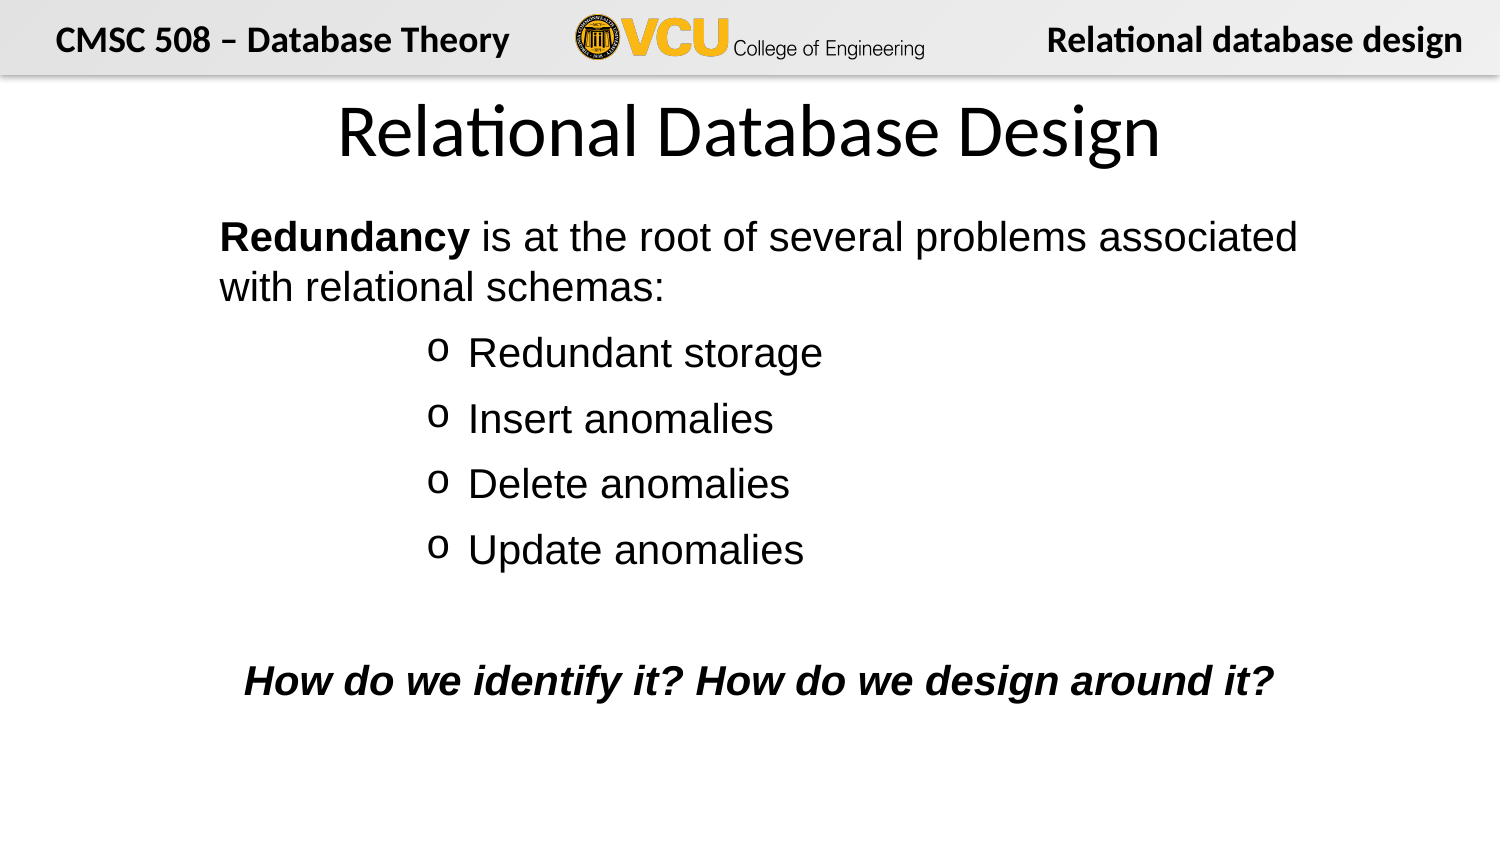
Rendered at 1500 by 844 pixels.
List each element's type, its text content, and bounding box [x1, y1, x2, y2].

title Relational Database Design [75, 85, 1425, 169]
text_box Redundancy is at the root of several problems associated with relational schemas: Redundant storage Insert anomalies Delete anomalies Update anomalies How do we identify it? How do we design around it? [161, 210, 1369, 705]
picture [575, 14, 924, 60]
